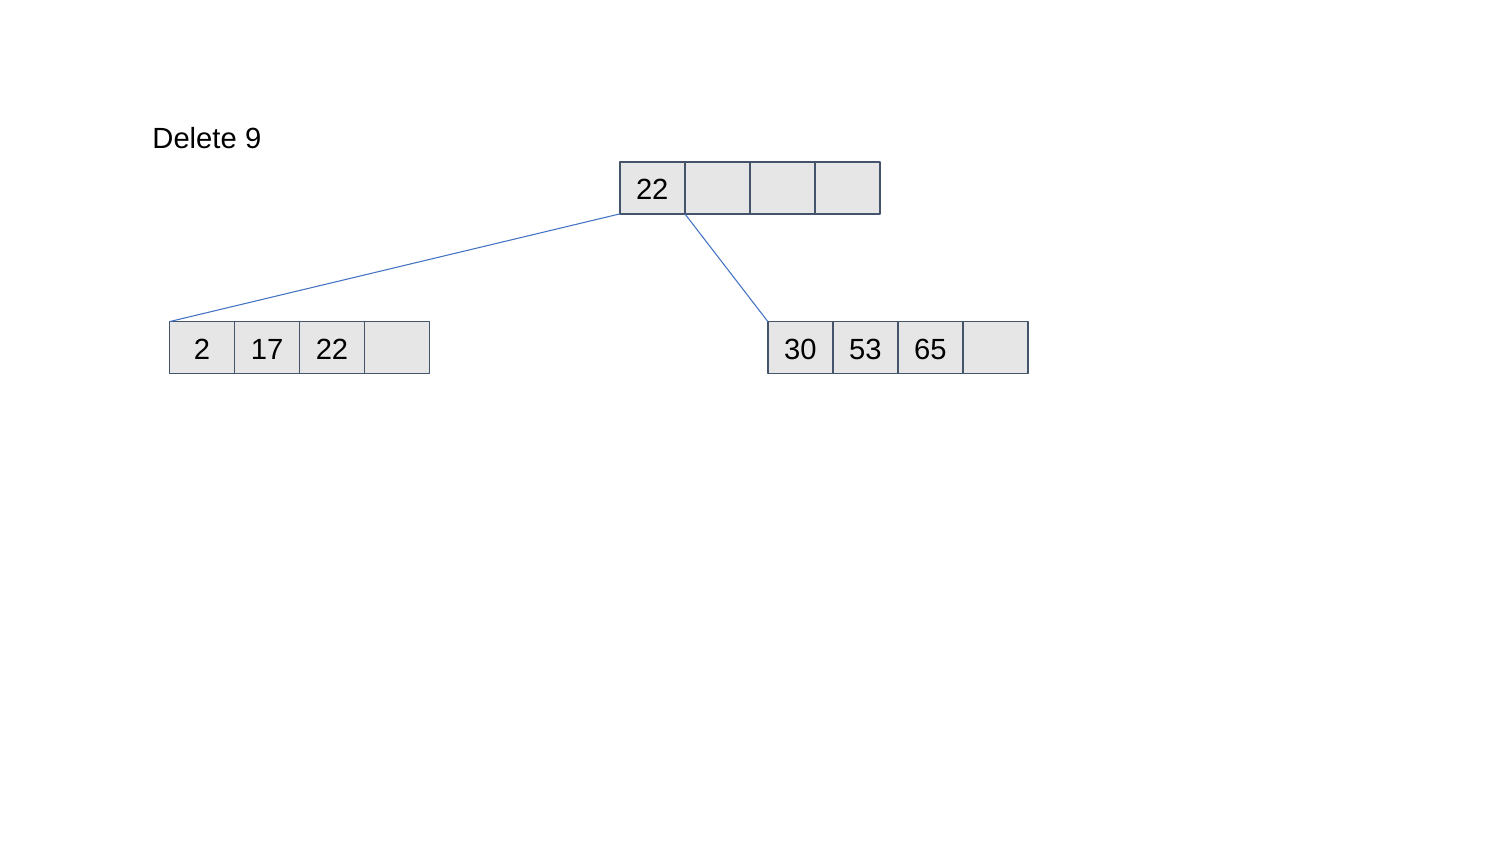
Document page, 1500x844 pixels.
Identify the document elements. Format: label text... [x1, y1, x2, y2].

text_box 65 [897, 321, 963, 374]
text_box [169, 213, 620, 322]
text_box [749, 162, 815, 214]
text_box [963, 321, 1029, 374]
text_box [684, 213, 768, 322]
text_box 2 [169, 322, 234, 374]
text_box 53 [832, 321, 897, 374]
text_box 22 [619, 162, 684, 214]
text_box [815, 162, 881, 214]
text_box [684, 162, 749, 213]
text_box [364, 322, 430, 374]
text_box 17 [234, 322, 299, 374]
text_box Delete 9 [137, 111, 277, 162]
text_box 30 [767, 321, 832, 374]
text_box 22 [299, 322, 364, 374]
